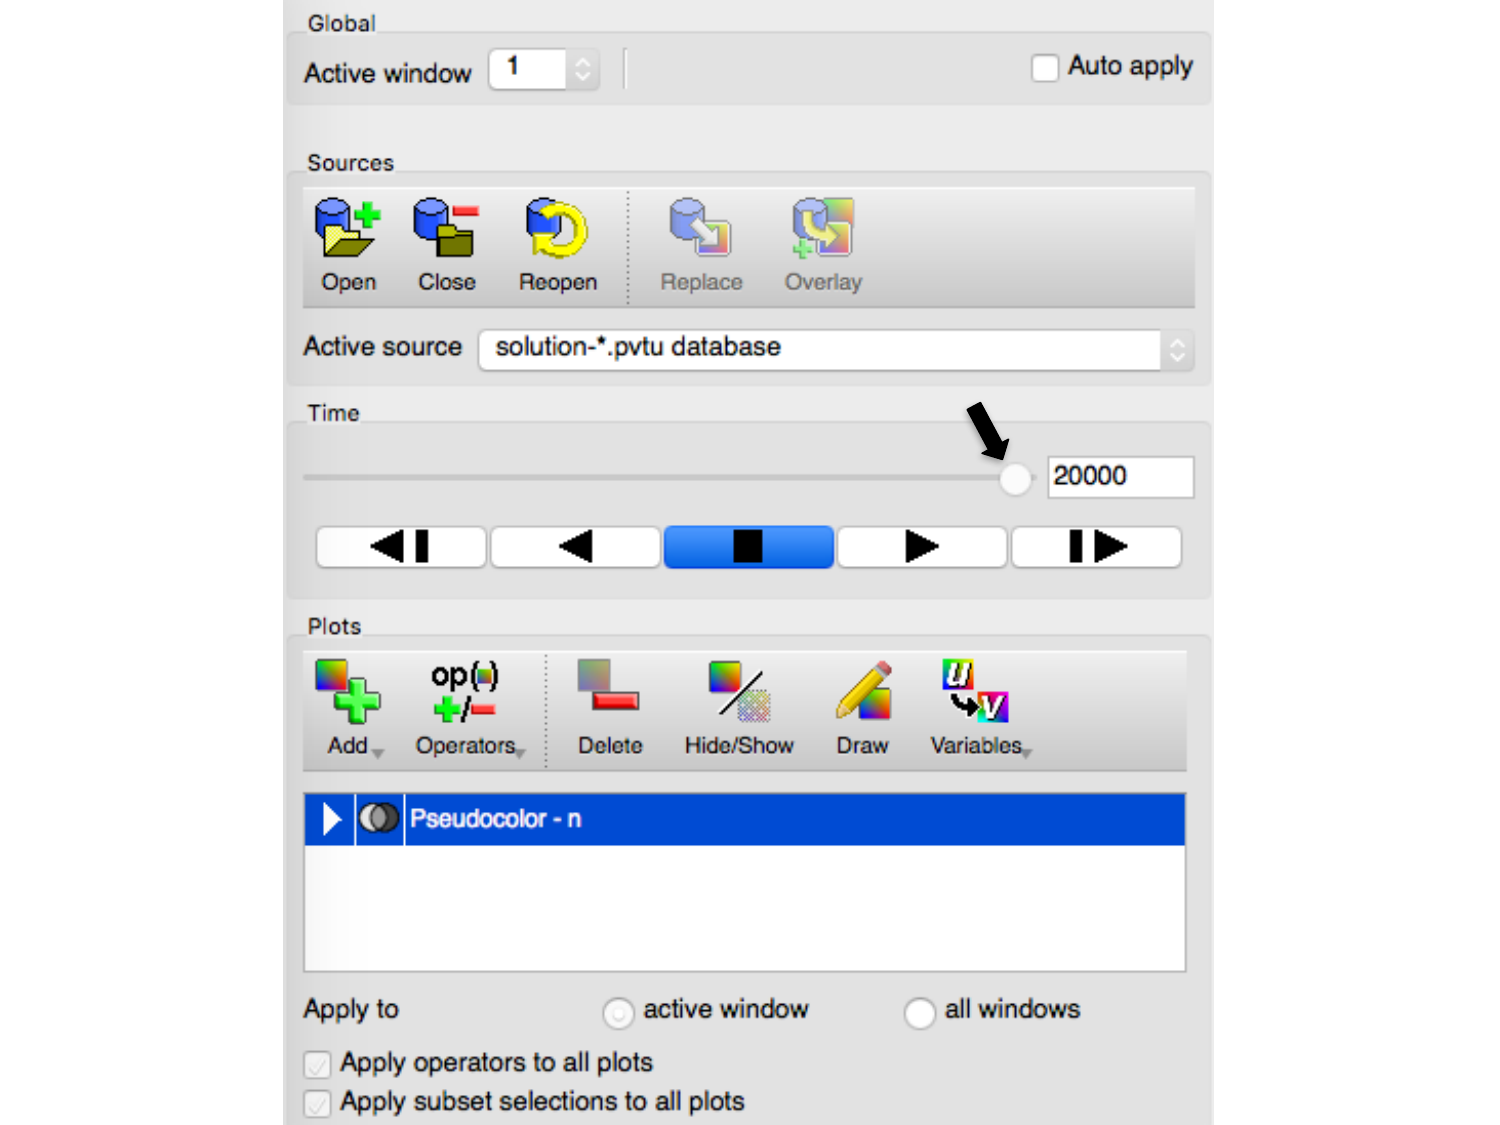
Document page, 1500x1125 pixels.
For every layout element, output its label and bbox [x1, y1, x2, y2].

picture [283, 0, 1214, 1125]
